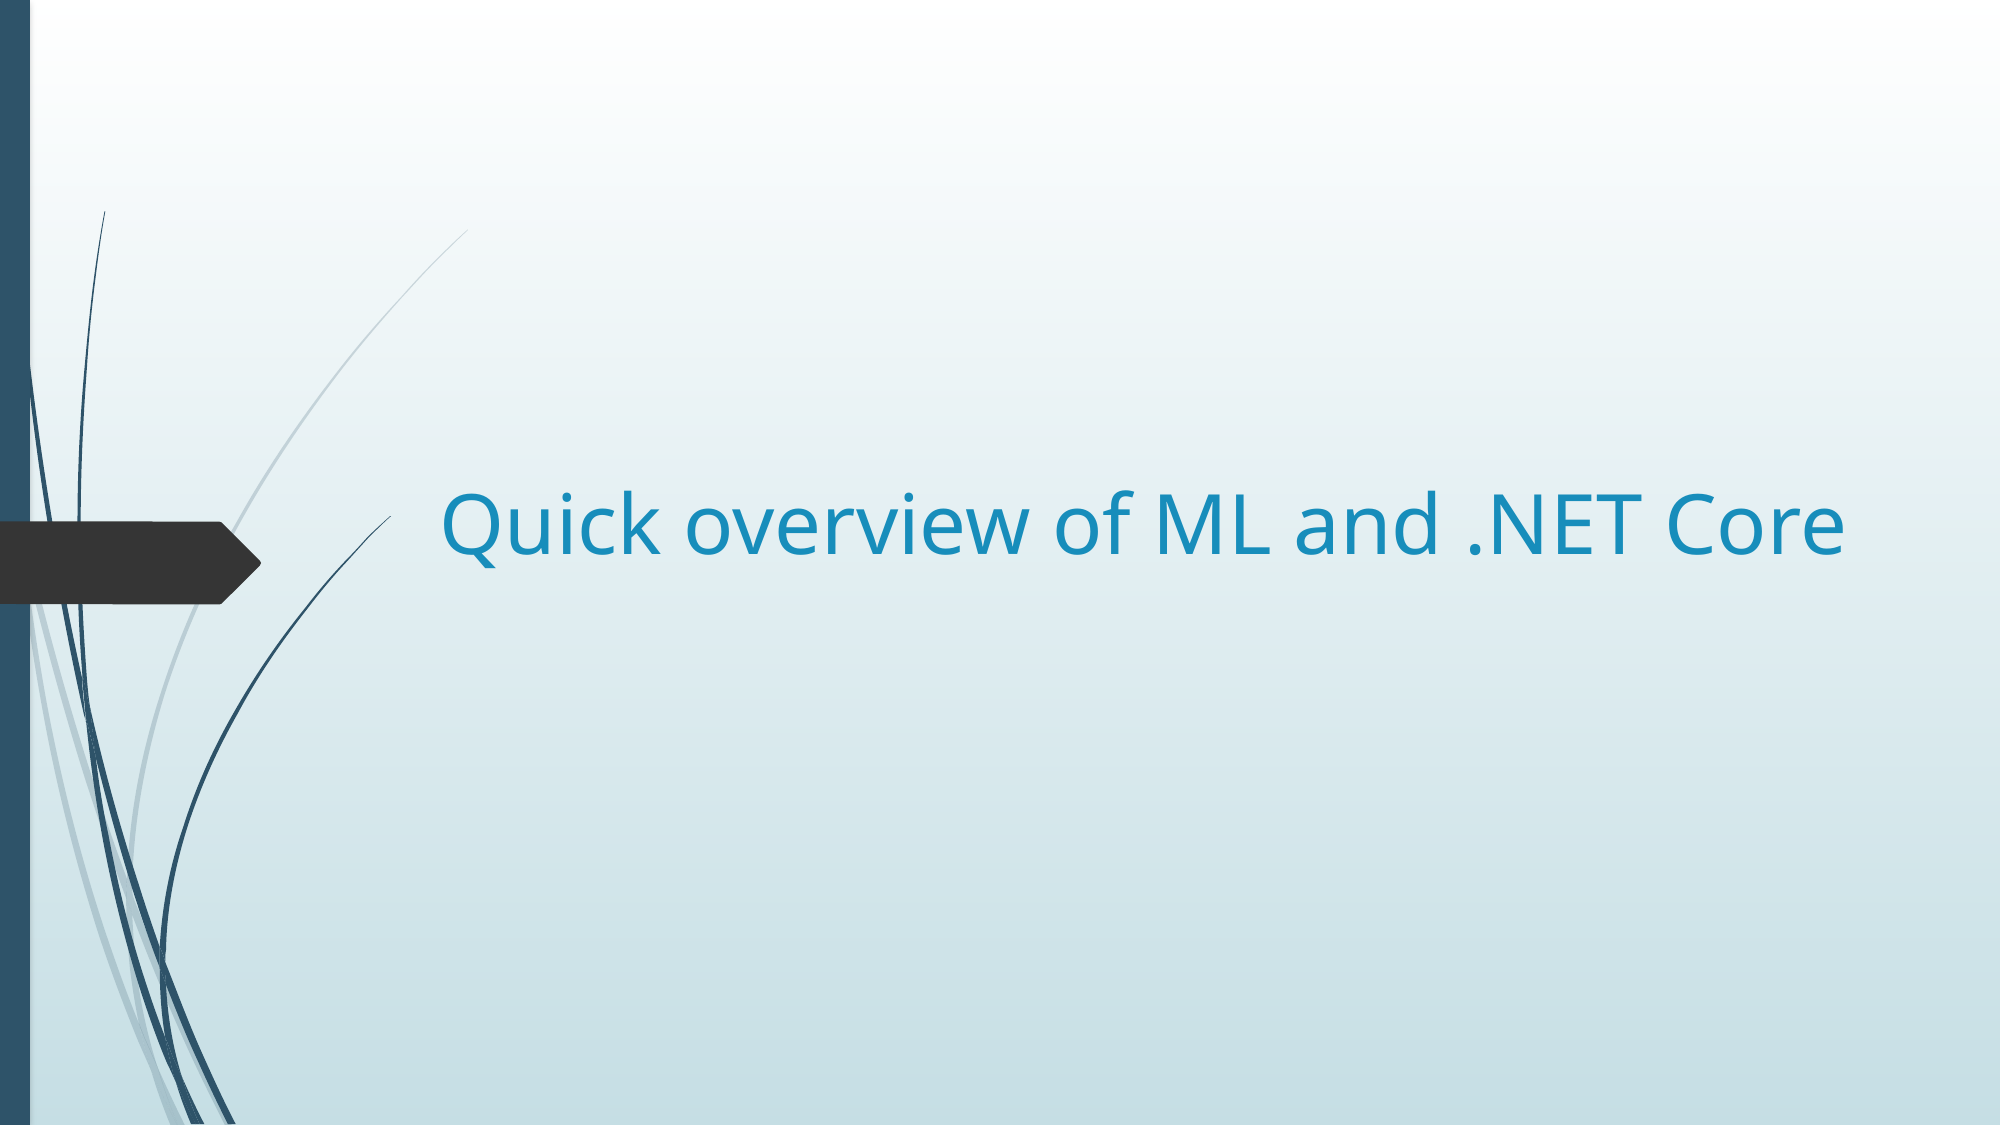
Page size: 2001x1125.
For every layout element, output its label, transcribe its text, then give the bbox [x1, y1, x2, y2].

title Quick overview of ML and .NET Core [424, 337, 1888, 579]
